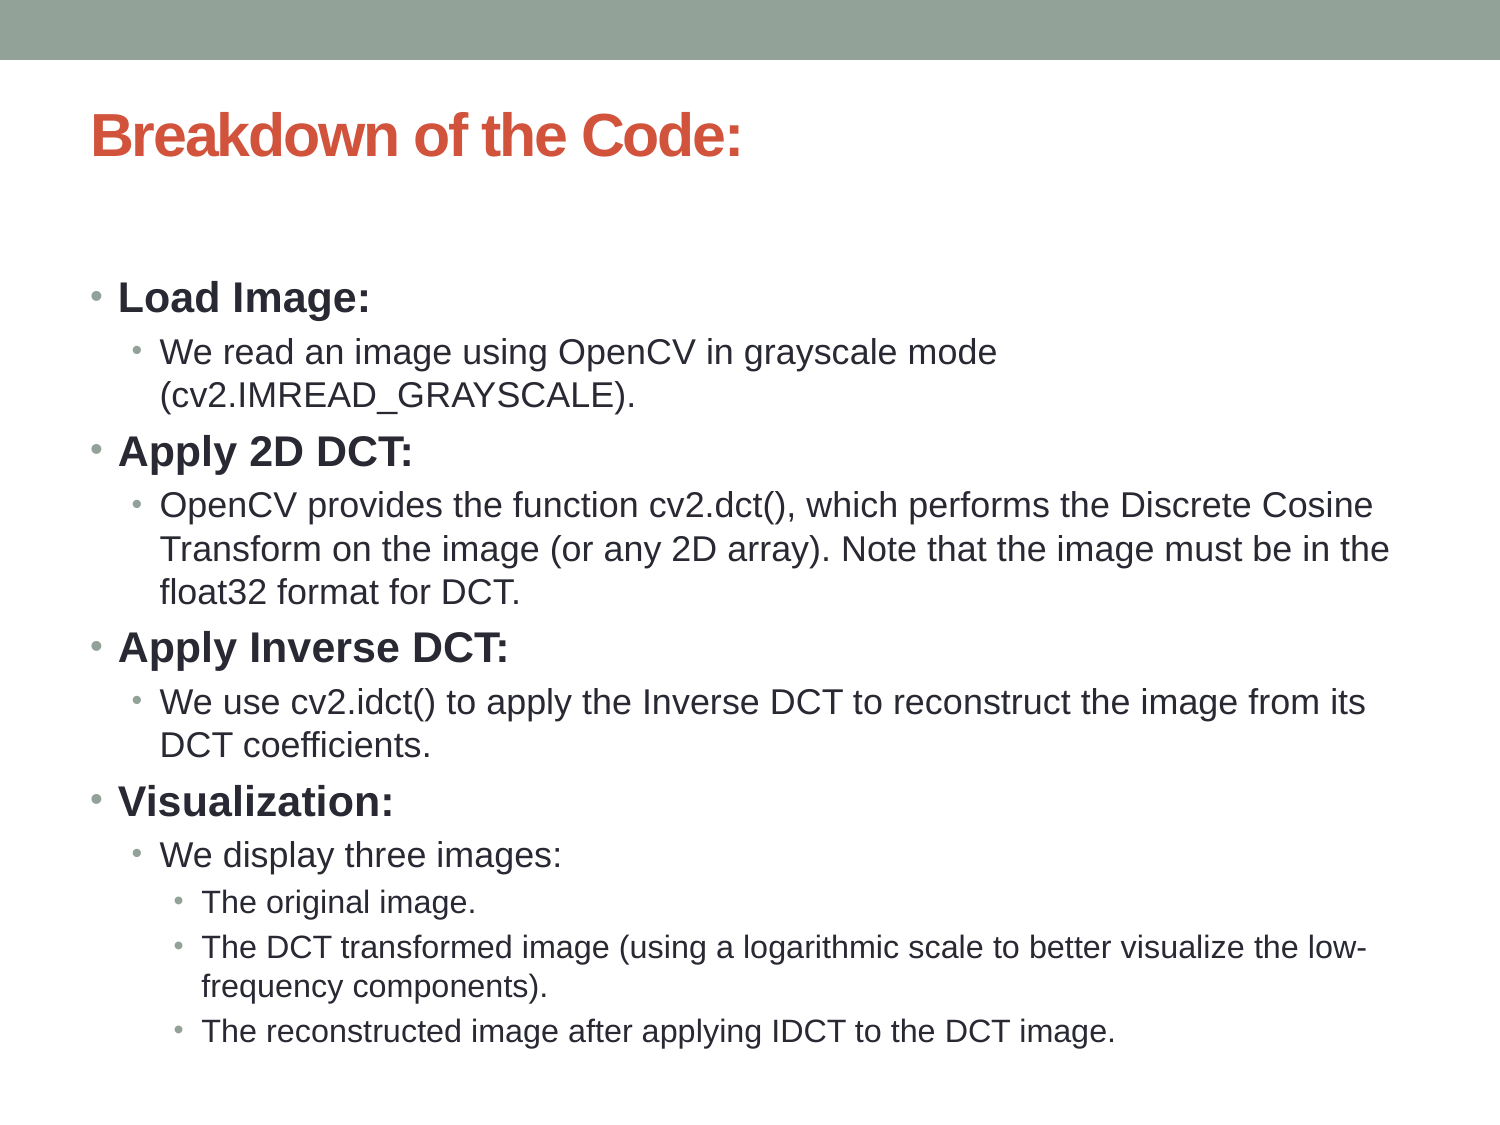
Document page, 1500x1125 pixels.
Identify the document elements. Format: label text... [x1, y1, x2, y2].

title Breakdown of the Code: [75, 87, 1425, 250]
list Load Image: We read an image using OpenCV in grayscale mode (cv2.IMREAD_GRAYSCALE). Apply 2D DCT: OpenCV provides the function cv2.dct(), which performs the Discrete Cosine Transform on the image (or any 2D array). Note that the image must be in the float32 format for DCT. Apply Inverse DCT: We use cv2.idct() to apply the Inverse DCT to reconstruct the image from its DCT coefficients. Visualization: We display three images: The original image. The DCT transformed image (using a logarithmic scale to better visualize the low-frequency components). The reconstructed image after applying IDCT to the DCT image. [75, 262, 1425, 1063]
